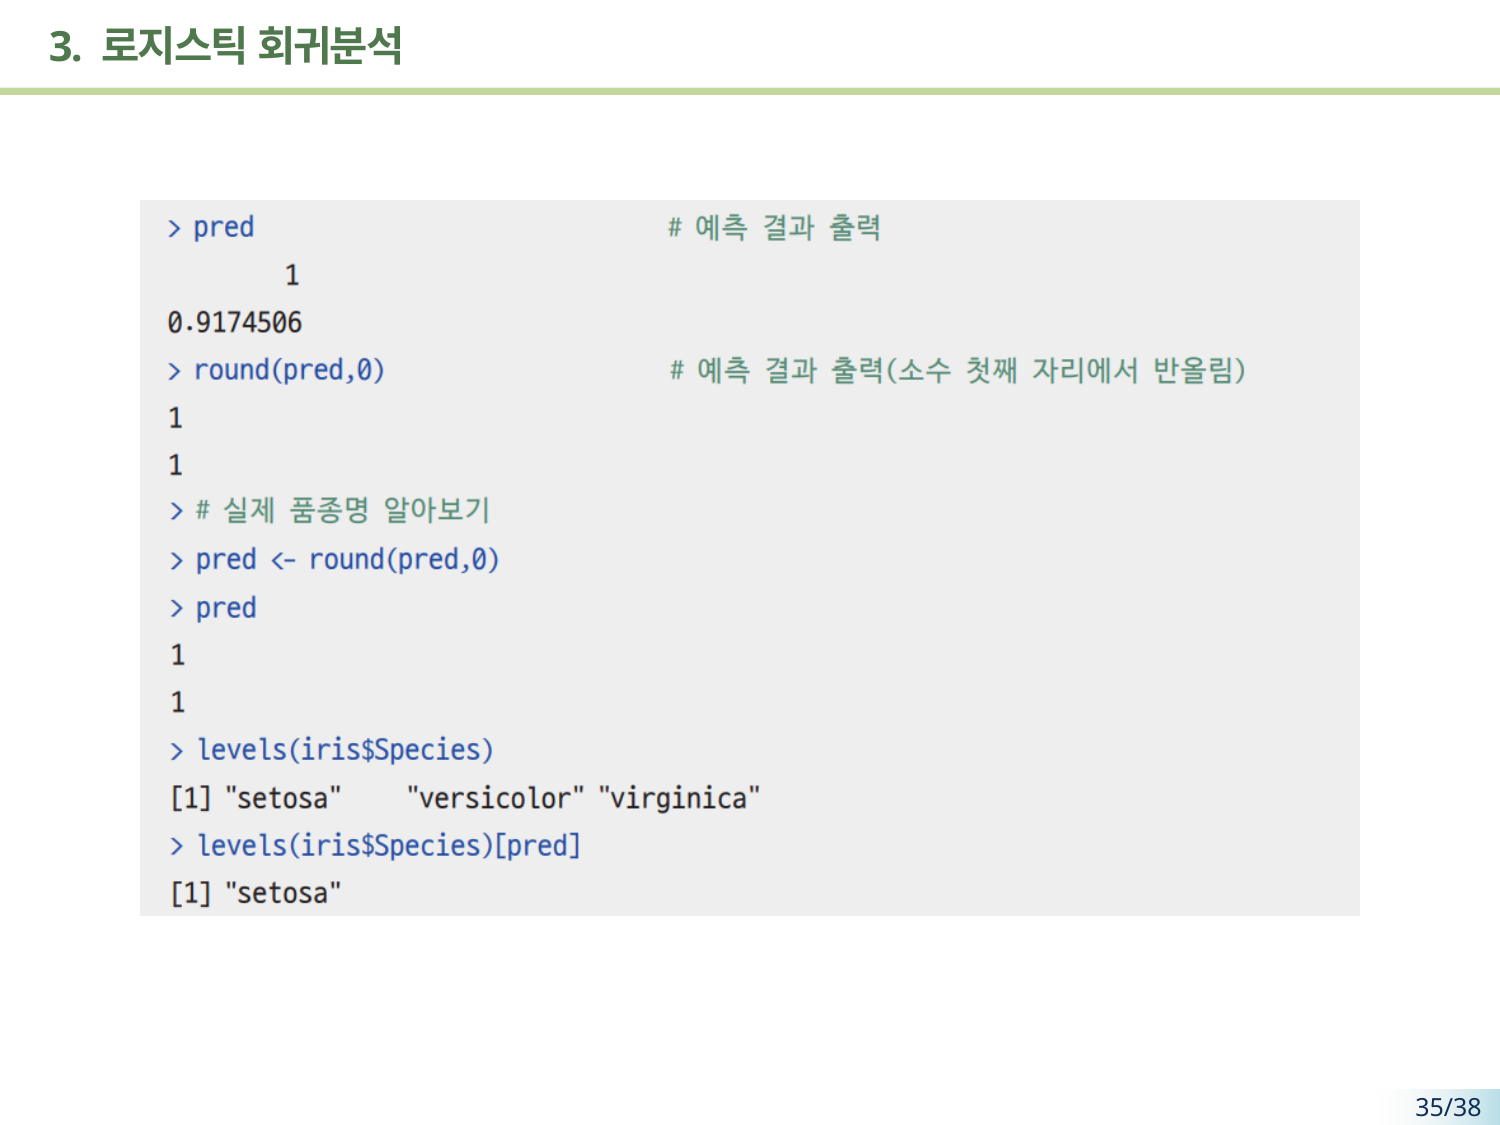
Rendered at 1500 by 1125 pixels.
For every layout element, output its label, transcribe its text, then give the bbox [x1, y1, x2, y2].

picture [140, 200, 1360, 916]
title 3. 로지스틱 회귀분석 [34, 6, 1312, 84]
